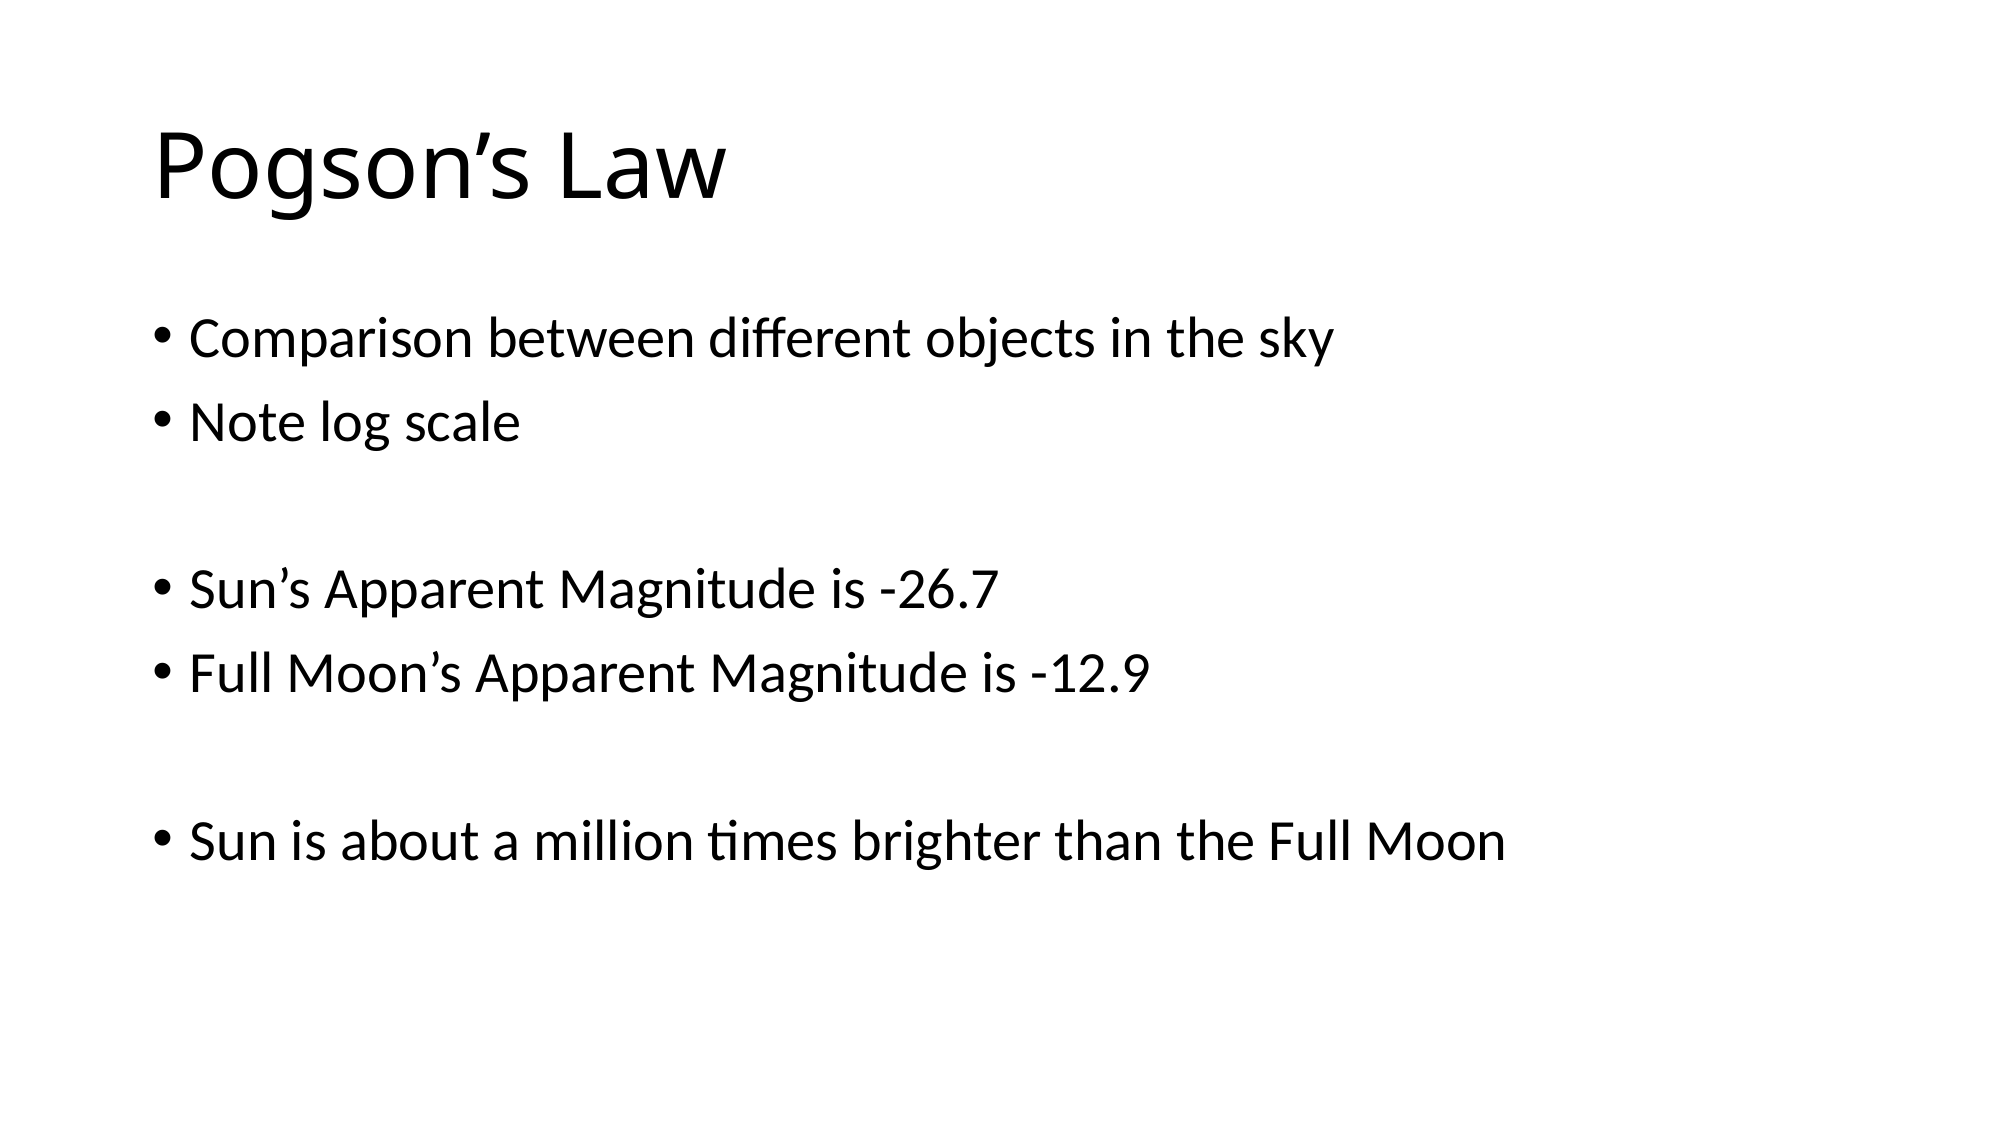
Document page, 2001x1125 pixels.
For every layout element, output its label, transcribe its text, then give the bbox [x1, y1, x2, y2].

title Pogson’s Law [137, 59, 1863, 278]
